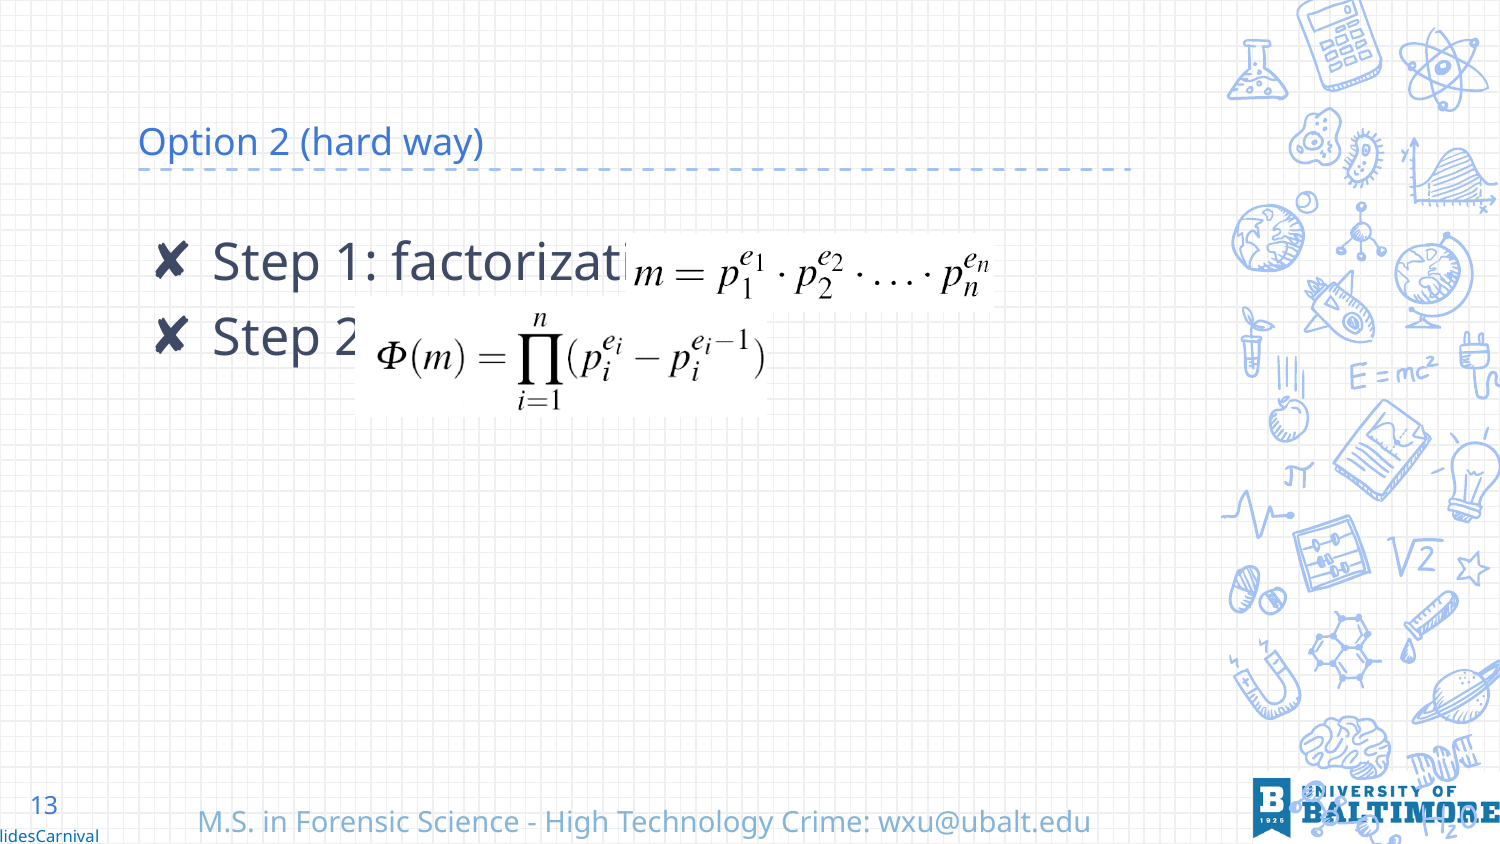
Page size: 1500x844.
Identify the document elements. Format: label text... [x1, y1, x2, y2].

title Option 2 (hard way) [122, 36, 1130, 178]
picture [1327, 813, 1336, 822]
picture [1253, 771, 1500, 844]
picture [1316, 786, 1321, 797]
slide_number 13 [14, 774, 105, 840]
picture [354, 233, 994, 418]
picture [1365, 817, 1376, 833]
list Step 1: factorization Step 2: [122, 213, 1130, 806]
